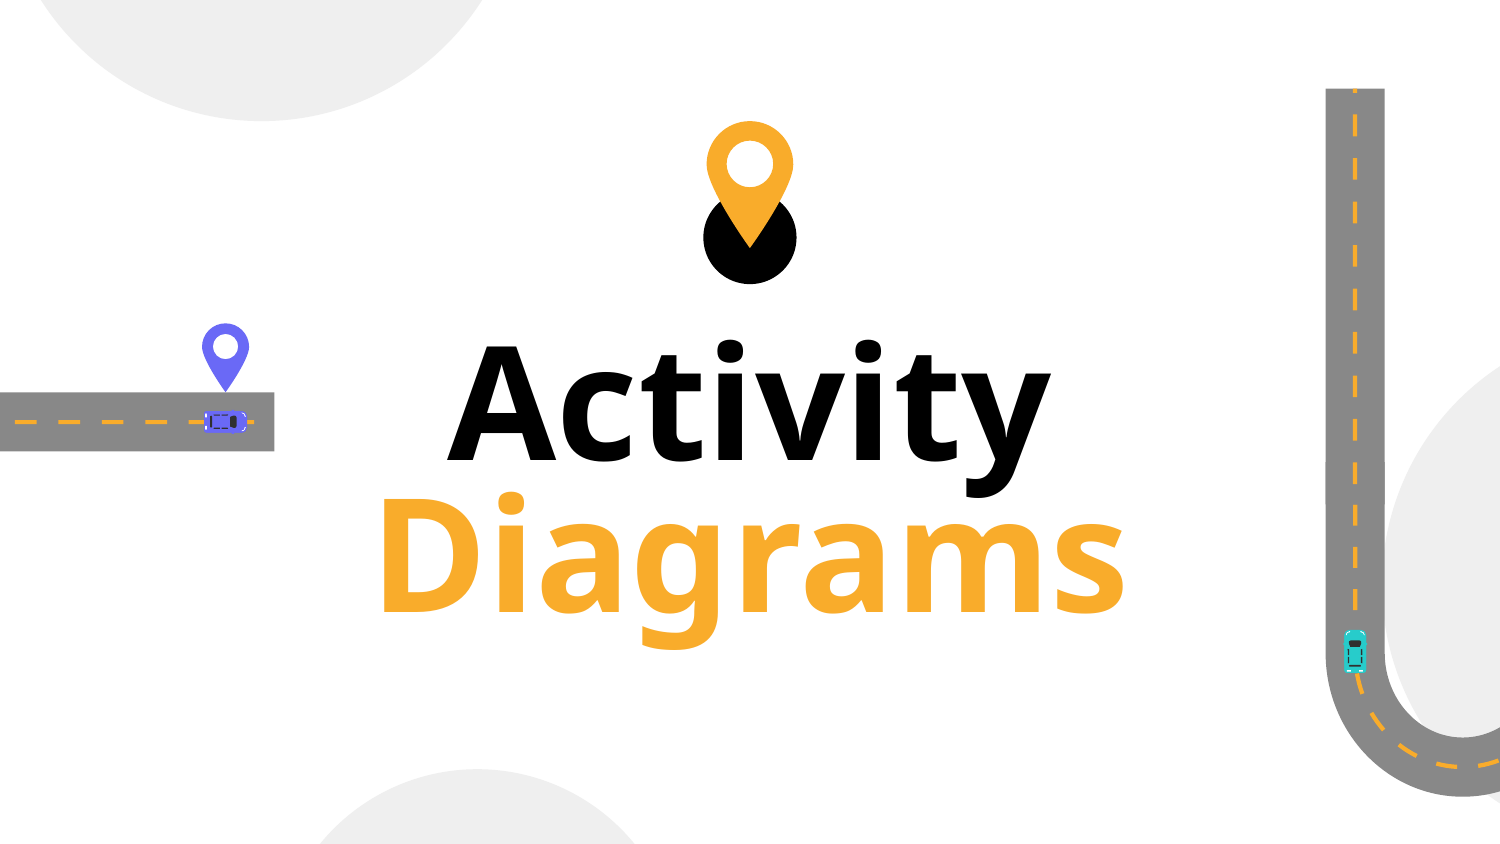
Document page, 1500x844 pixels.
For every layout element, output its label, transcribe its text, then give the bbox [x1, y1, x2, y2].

title Activity Diagrams [336, 306, 1164, 676]
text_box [703, 120, 797, 285]
